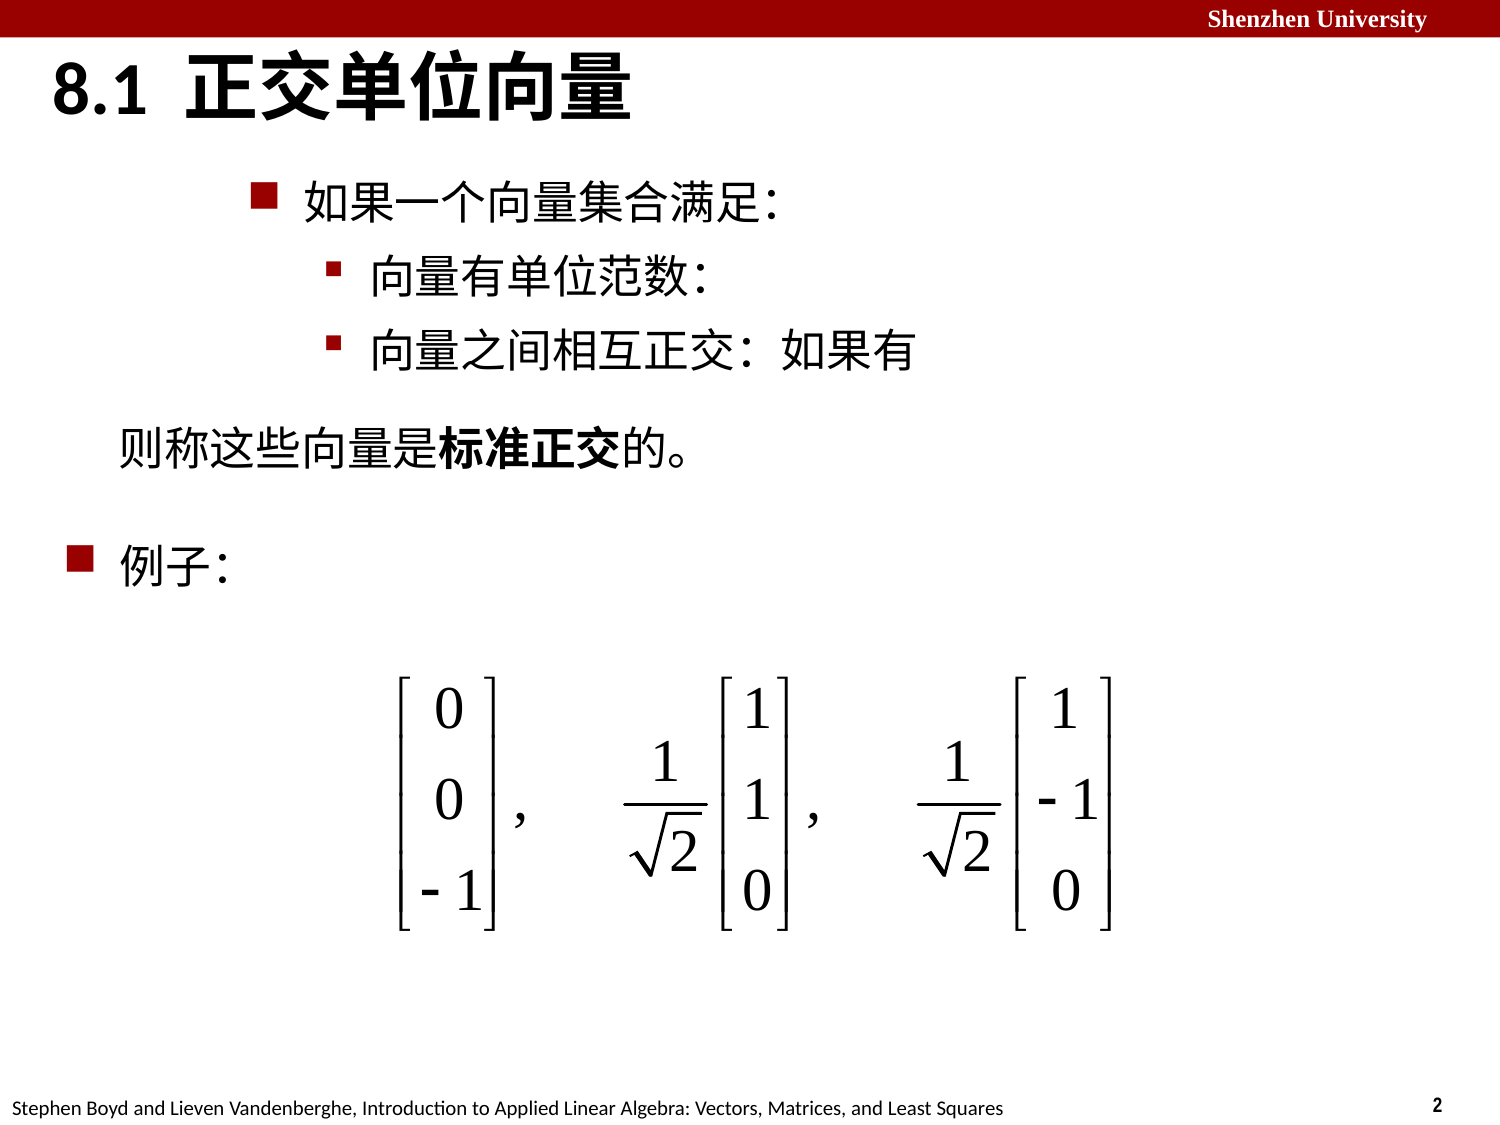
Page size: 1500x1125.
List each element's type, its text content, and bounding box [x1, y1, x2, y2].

text_box 则称这些向量是标准正交的。 [103, 412, 729, 483]
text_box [384, 662, 1135, 947]
text_box 例子： [63, 537, 258, 593]
text_box 8.1 正交单位向量 [37, 37, 1482, 131]
